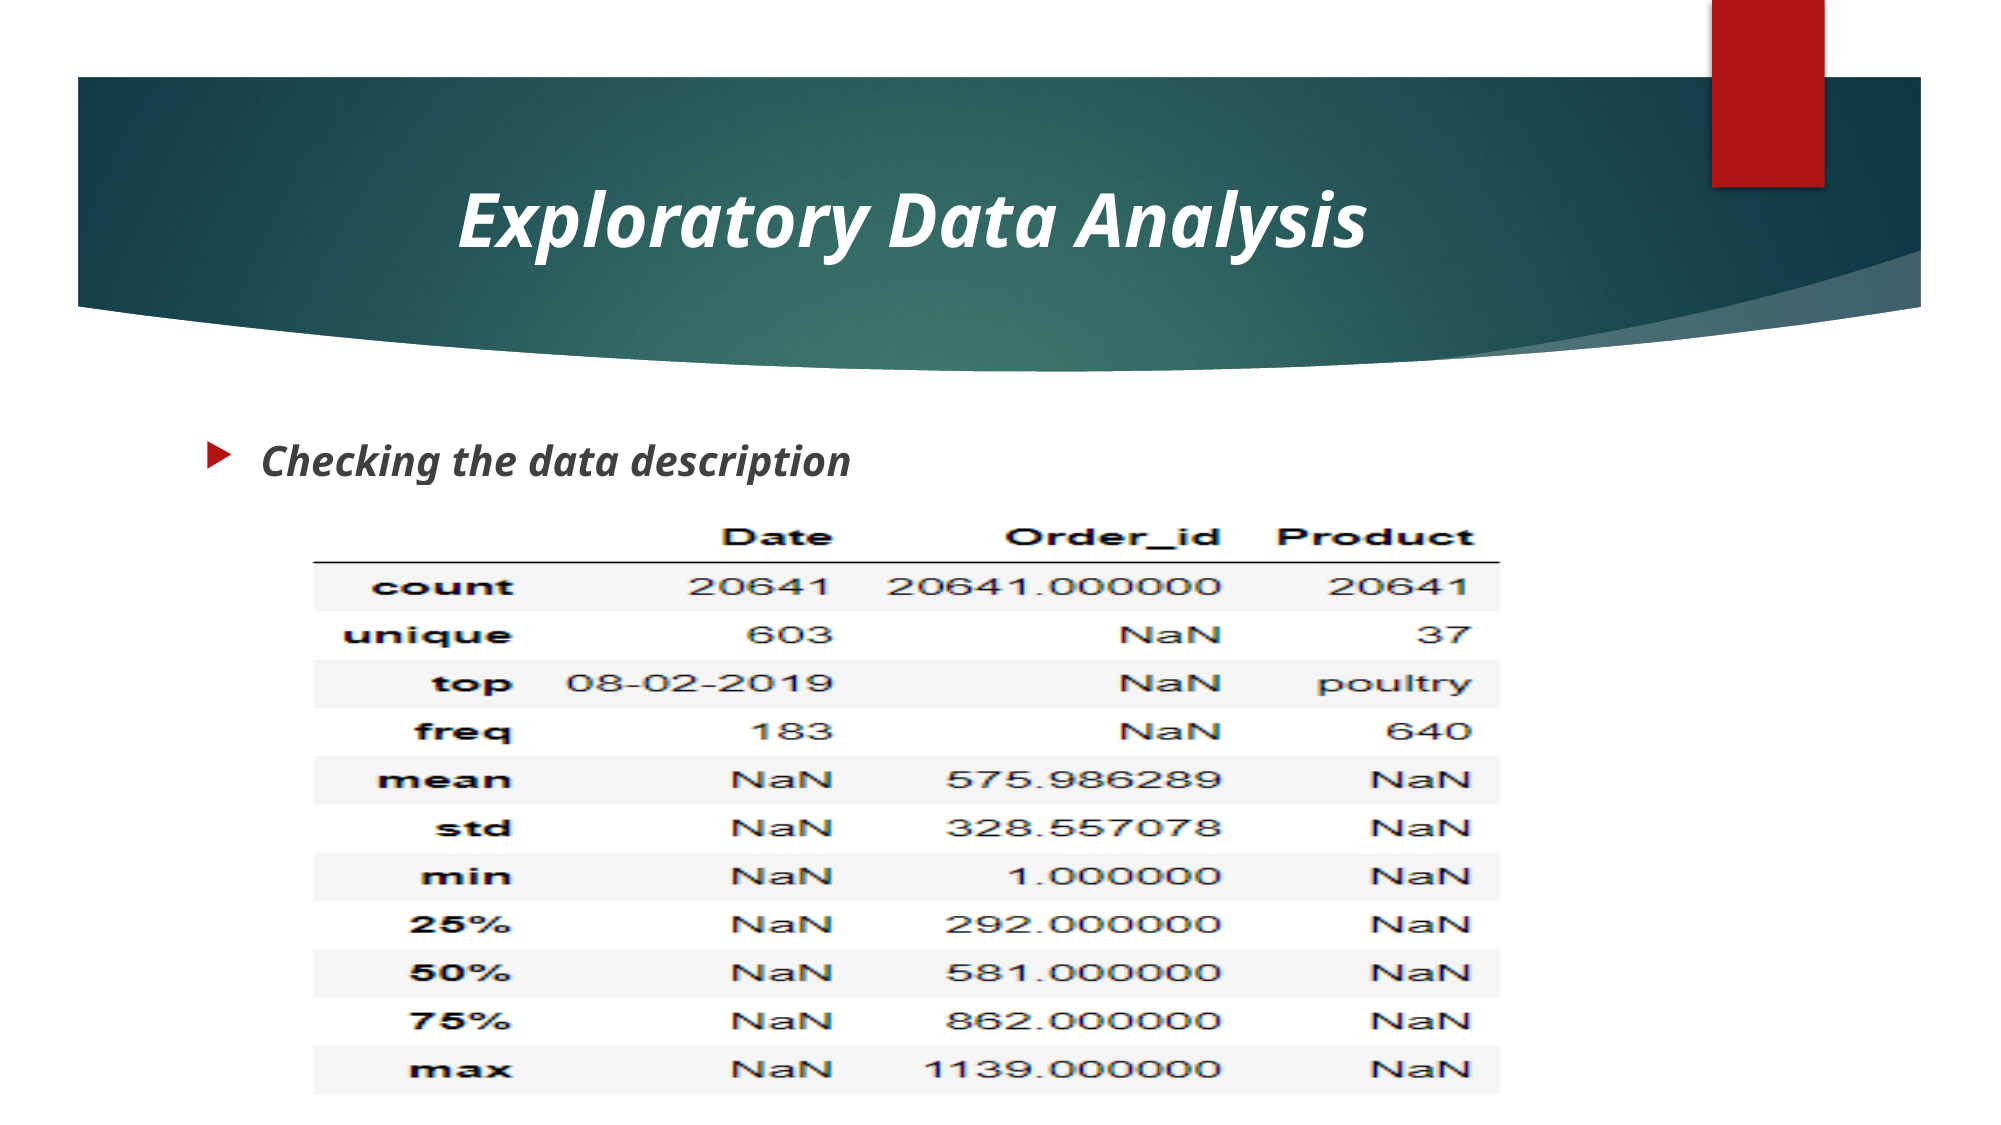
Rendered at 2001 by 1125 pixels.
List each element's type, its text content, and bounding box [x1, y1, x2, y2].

picture [297, 485, 1530, 1111]
title Exploratory Data Analysis [189, 159, 1638, 276]
list Checking the data description [189, 427, 1638, 988]
